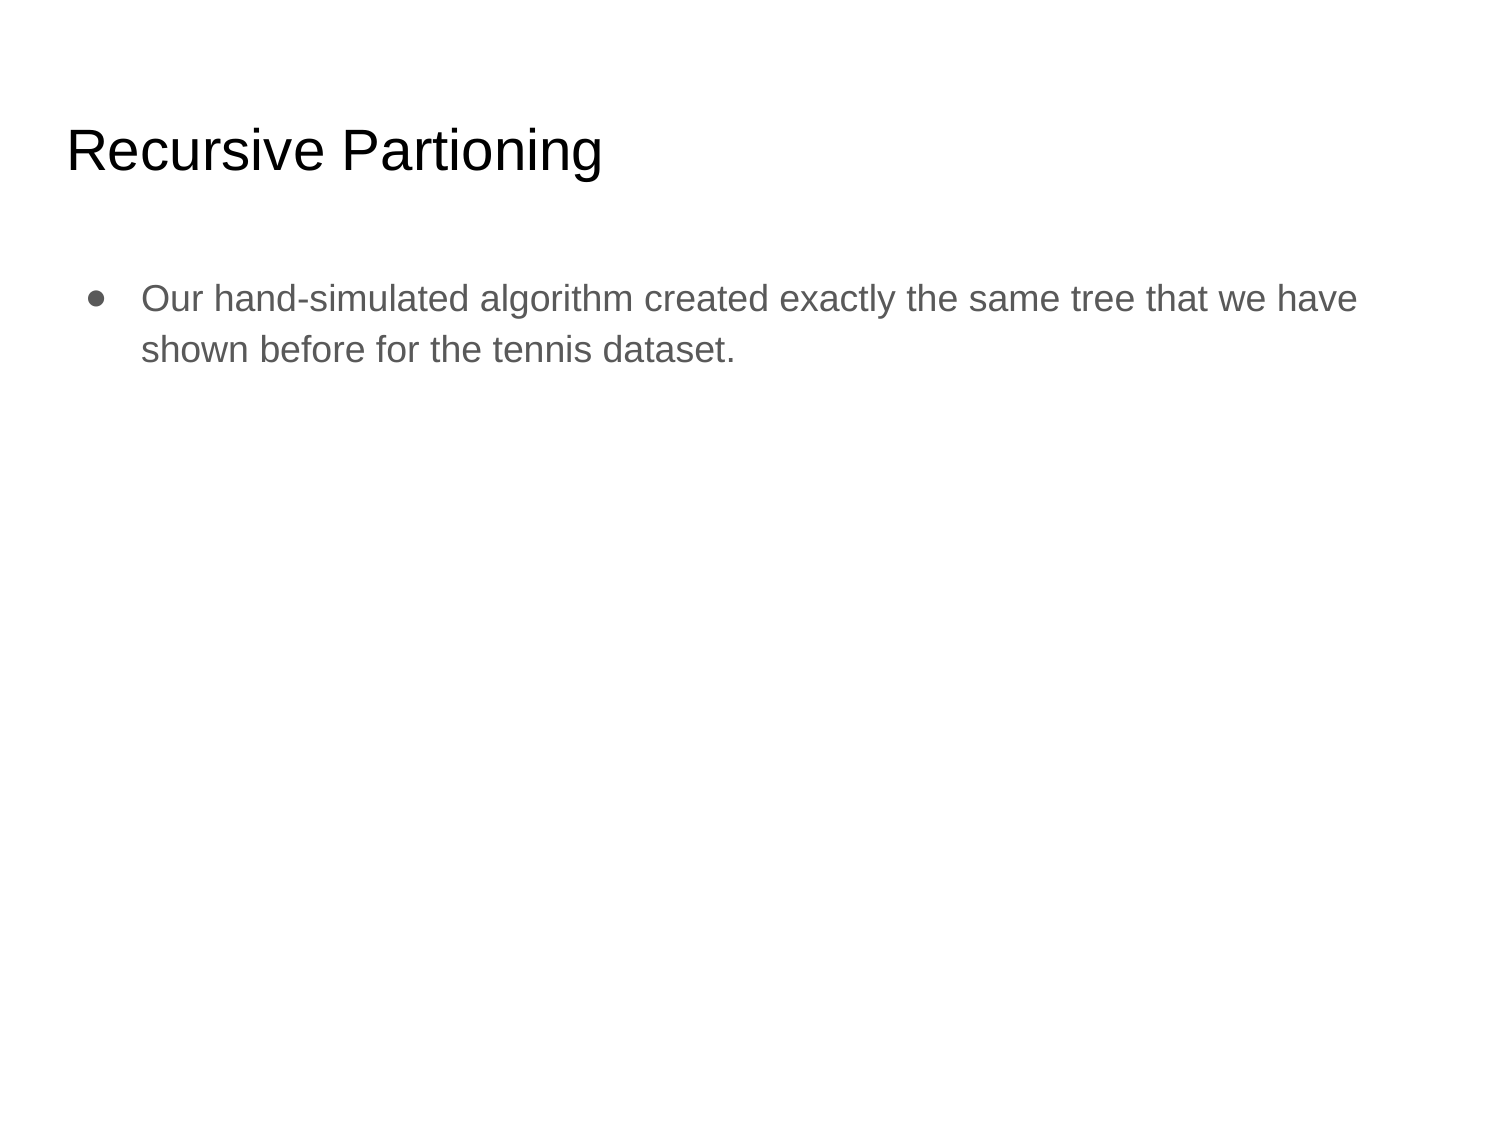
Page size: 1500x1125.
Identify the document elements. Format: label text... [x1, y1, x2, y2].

list Our hand-simulated algorithm created exactly the same tree that we have shown before for the tennis dataset. [51, 252, 1449, 1000]
title Recursive Partioning [51, 97, 1449, 223]
